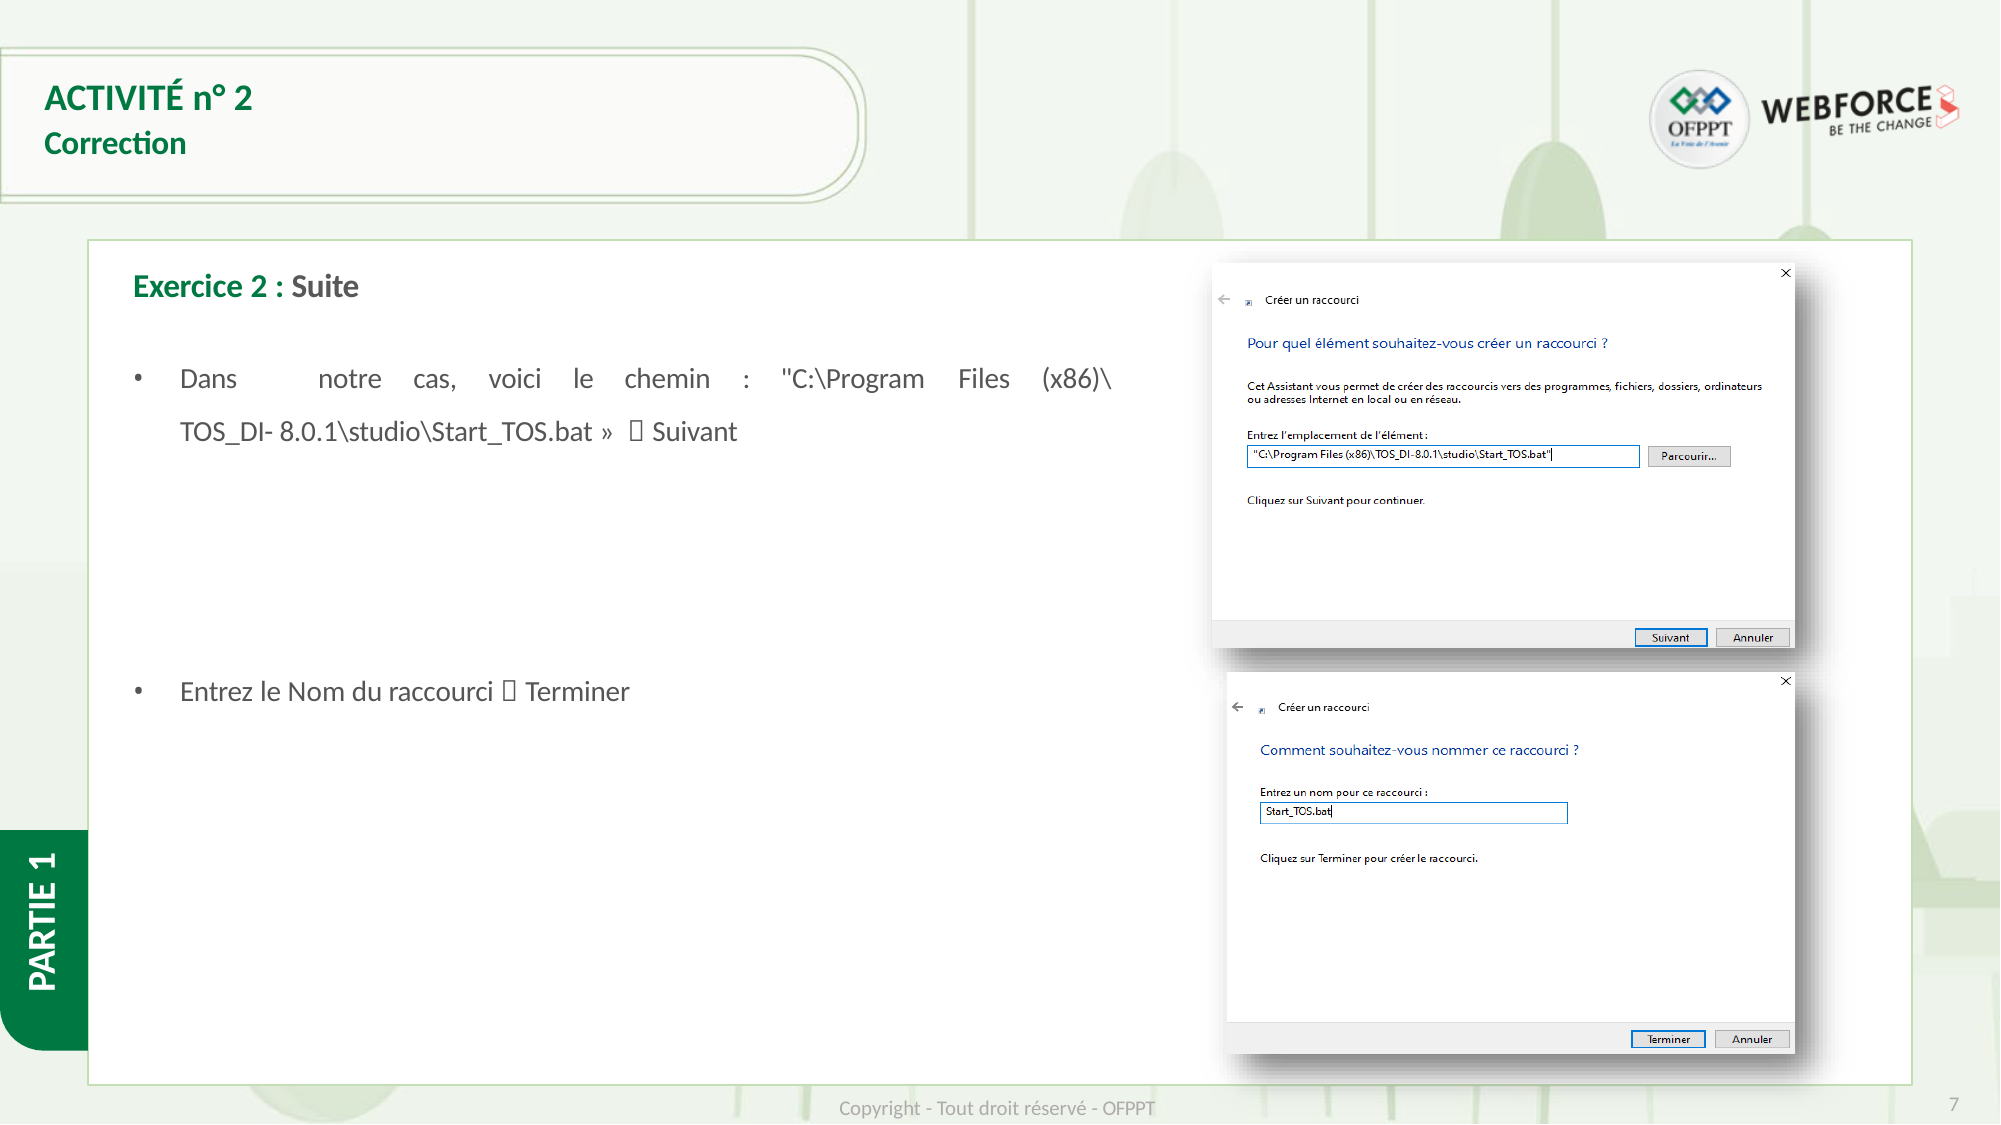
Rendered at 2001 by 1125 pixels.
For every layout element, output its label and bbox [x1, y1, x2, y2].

text_box [1179, 65, 1967, 1119]
text_box [0, 0, 2000, 1125]
